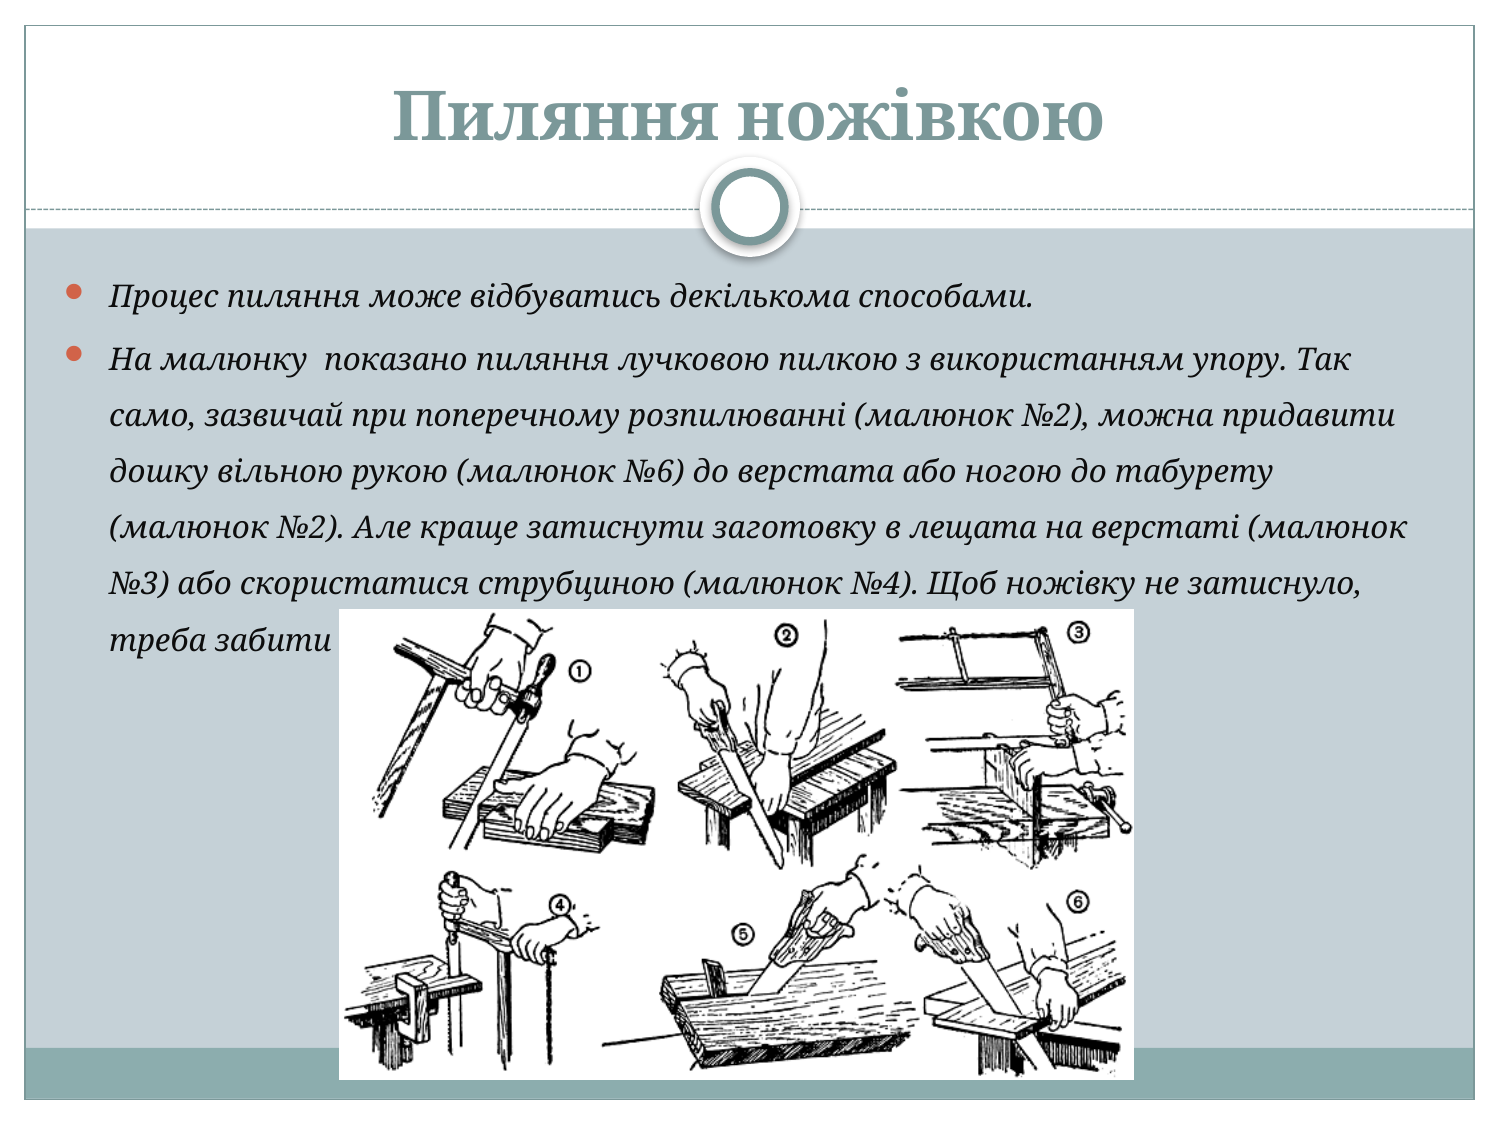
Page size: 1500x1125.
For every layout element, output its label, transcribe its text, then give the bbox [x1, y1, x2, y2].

title Пиляння ножівкою [49, 37, 1450, 162]
picture [339, 609, 1134, 1080]
list Процес пиляння може відбуватись декількома способами. На малюнку показано пиляння лучковою пилкою з використанням упору. Так само, зазвичай при поперечному розпилюванні (малюнок №2), можна придавити дошку вільною рукою (малюнок №6) до верстата або ногою до табурету (малюнок №2). Але краще затиснути заготовку в лещата на верстаті (малюнок №3) або скористатися струбциною (малюнок №4). Щоб ножівку не затиснуло, треба забити клин (малюнок № 5). [49, 250, 1445, 1001]
